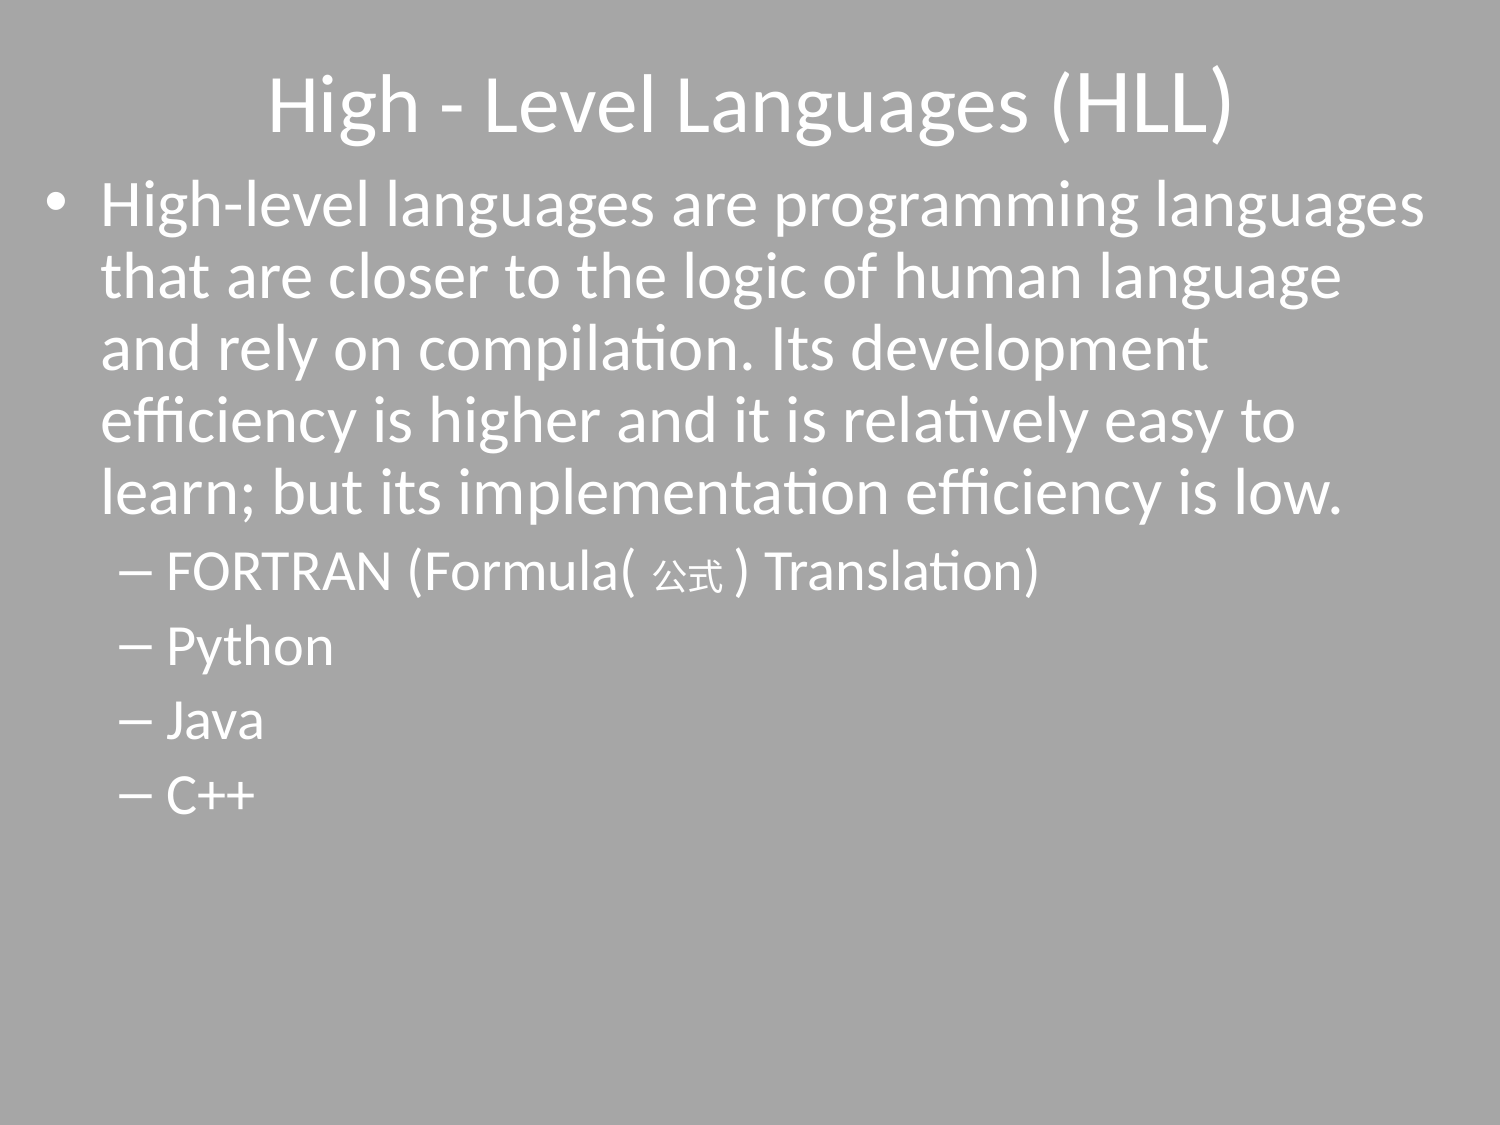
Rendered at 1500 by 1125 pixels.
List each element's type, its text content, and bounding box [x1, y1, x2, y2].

list High-level languages are programming languages that are closer to the logic of human language and rely on compilation. Its development efficiency is higher and it is relatively easy to learn; but its implementation efficiency is low. FORTRAN (Formula(公式) Translation) Python Java C++ [29, 160, 1459, 1071]
title High - Level Languages (HLL) [76, 31, 1427, 160]
